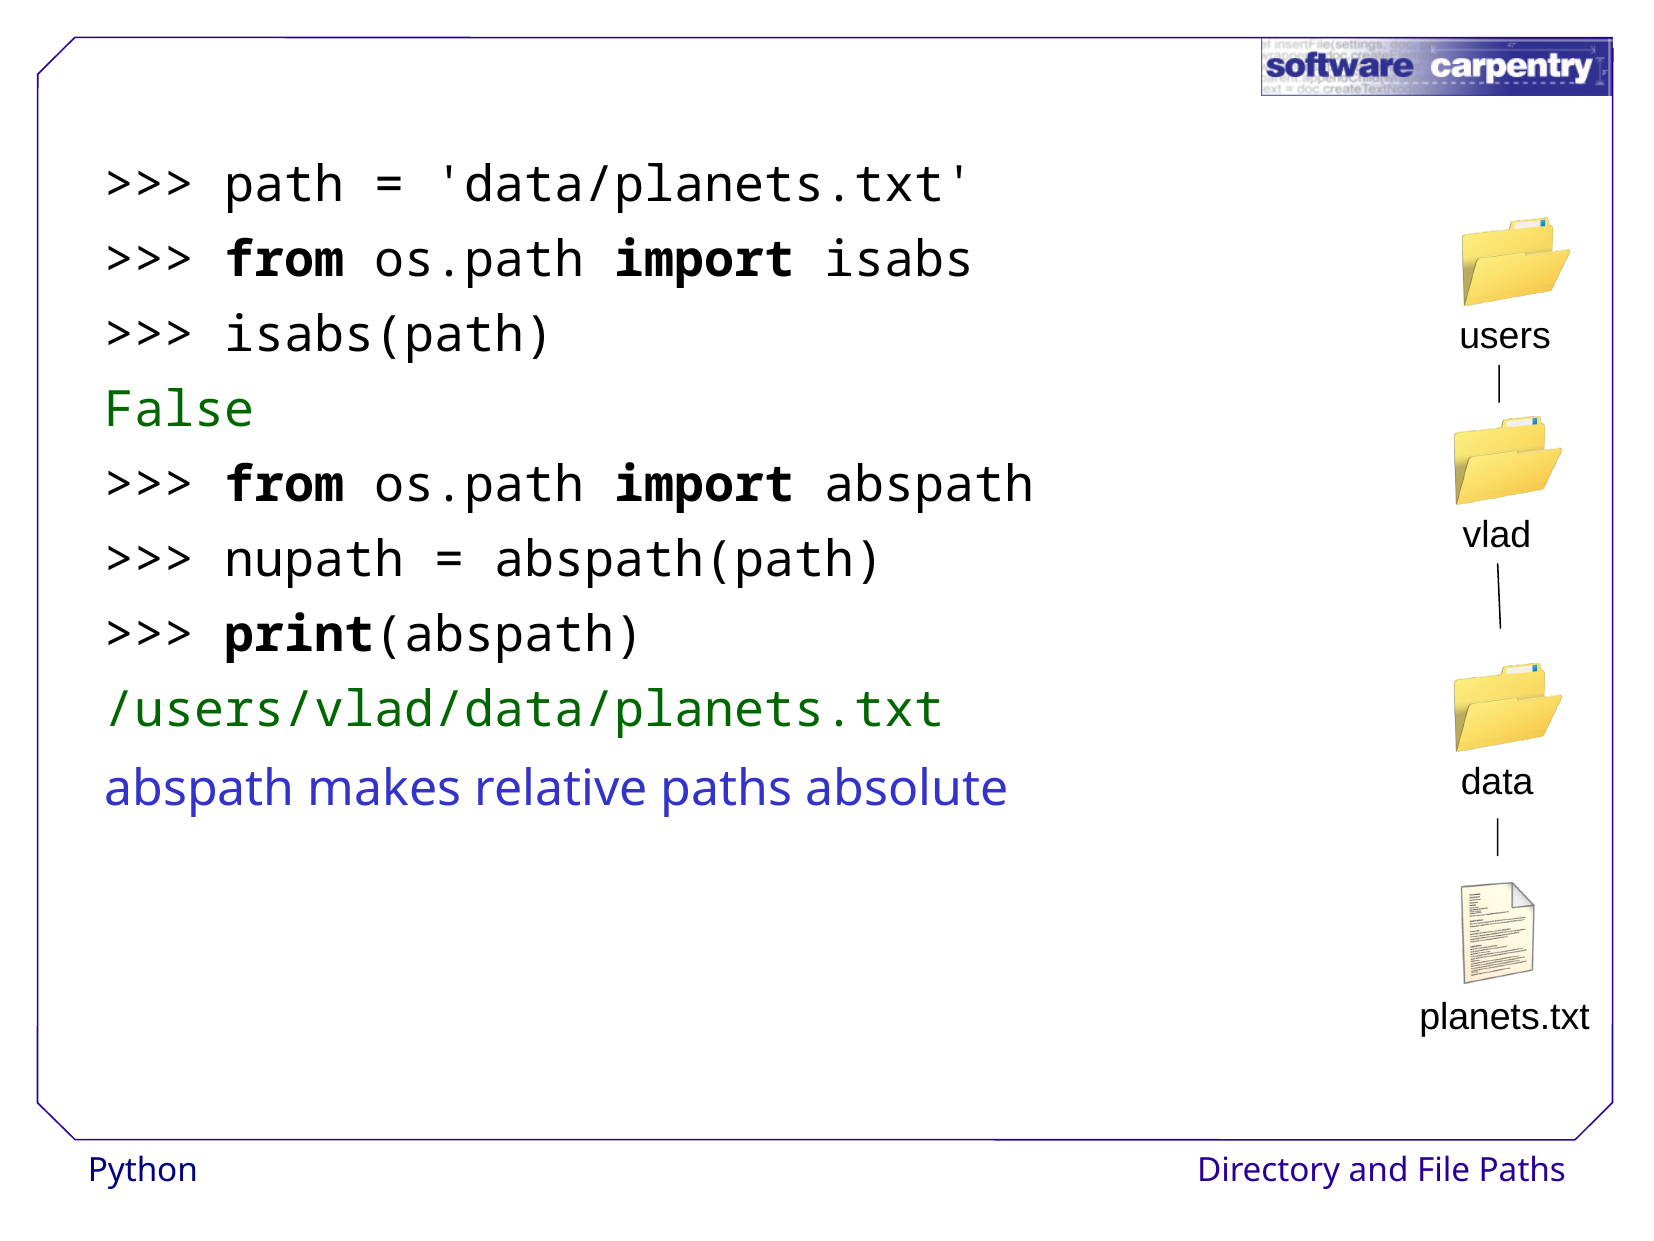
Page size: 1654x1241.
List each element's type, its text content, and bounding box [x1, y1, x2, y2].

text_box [1443, 203, 1574, 366]
picture [1440, 874, 1555, 989]
text_box planets.txt [1404, 988, 1605, 1045]
text_box abspath makes relative paths absolute [89, 733, 808, 828]
picture [1261, 39, 1613, 96]
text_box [1445, 649, 1566, 812]
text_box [1446, 402, 1566, 565]
text_box >>> path = 'data/planets.txt' >>> from os.path import isabs >>> isabs(path) False >>> from os.path import abspath >>> nupath = abspath(path) >>> print(abspath) /users/vlad/data/planets.txt [89, 128, 1512, 1036]
